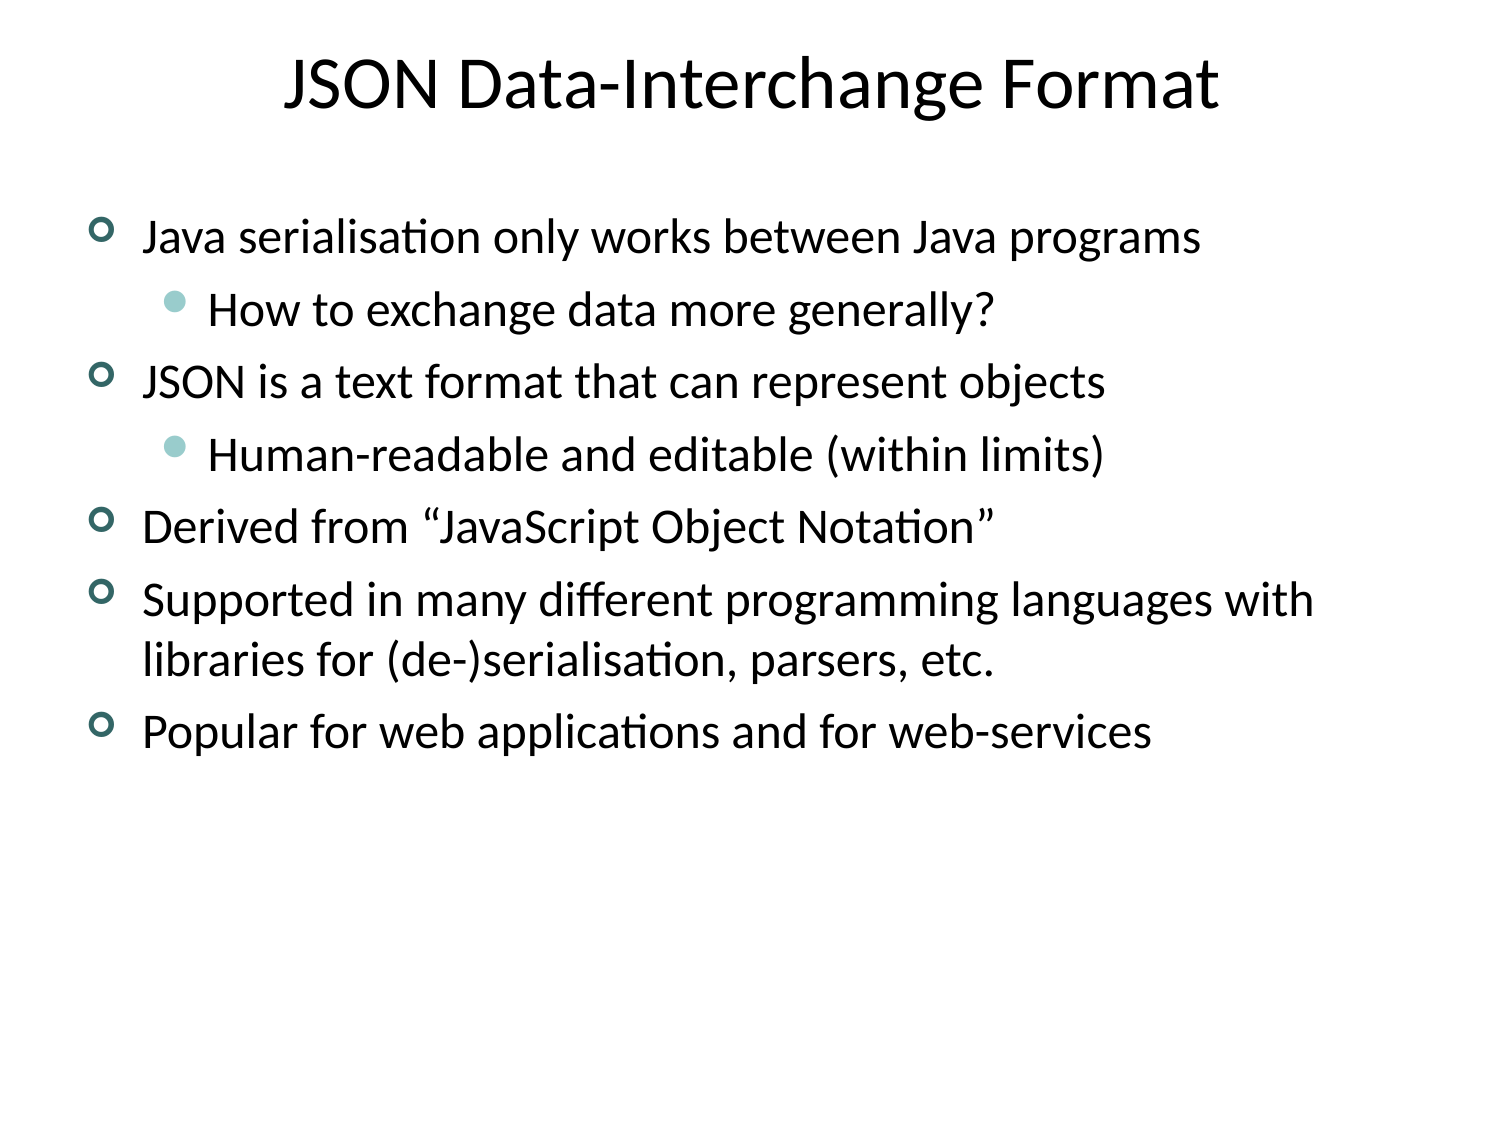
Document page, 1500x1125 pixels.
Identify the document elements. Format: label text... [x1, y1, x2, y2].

title JSON Data-Interchange Format [76, 0, 1430, 158]
list Java serialisation only works between Java programs How to exchange data more generally? JSON is a text format that can represent objects Human-readable and editable (within limits) Derived from “JavaScript Object Notation” Supported in many different programming languages with libraries for (de-)serialisation, parsers, etc. Popular for web applications and for web-services [70, 196, 1436, 1095]
